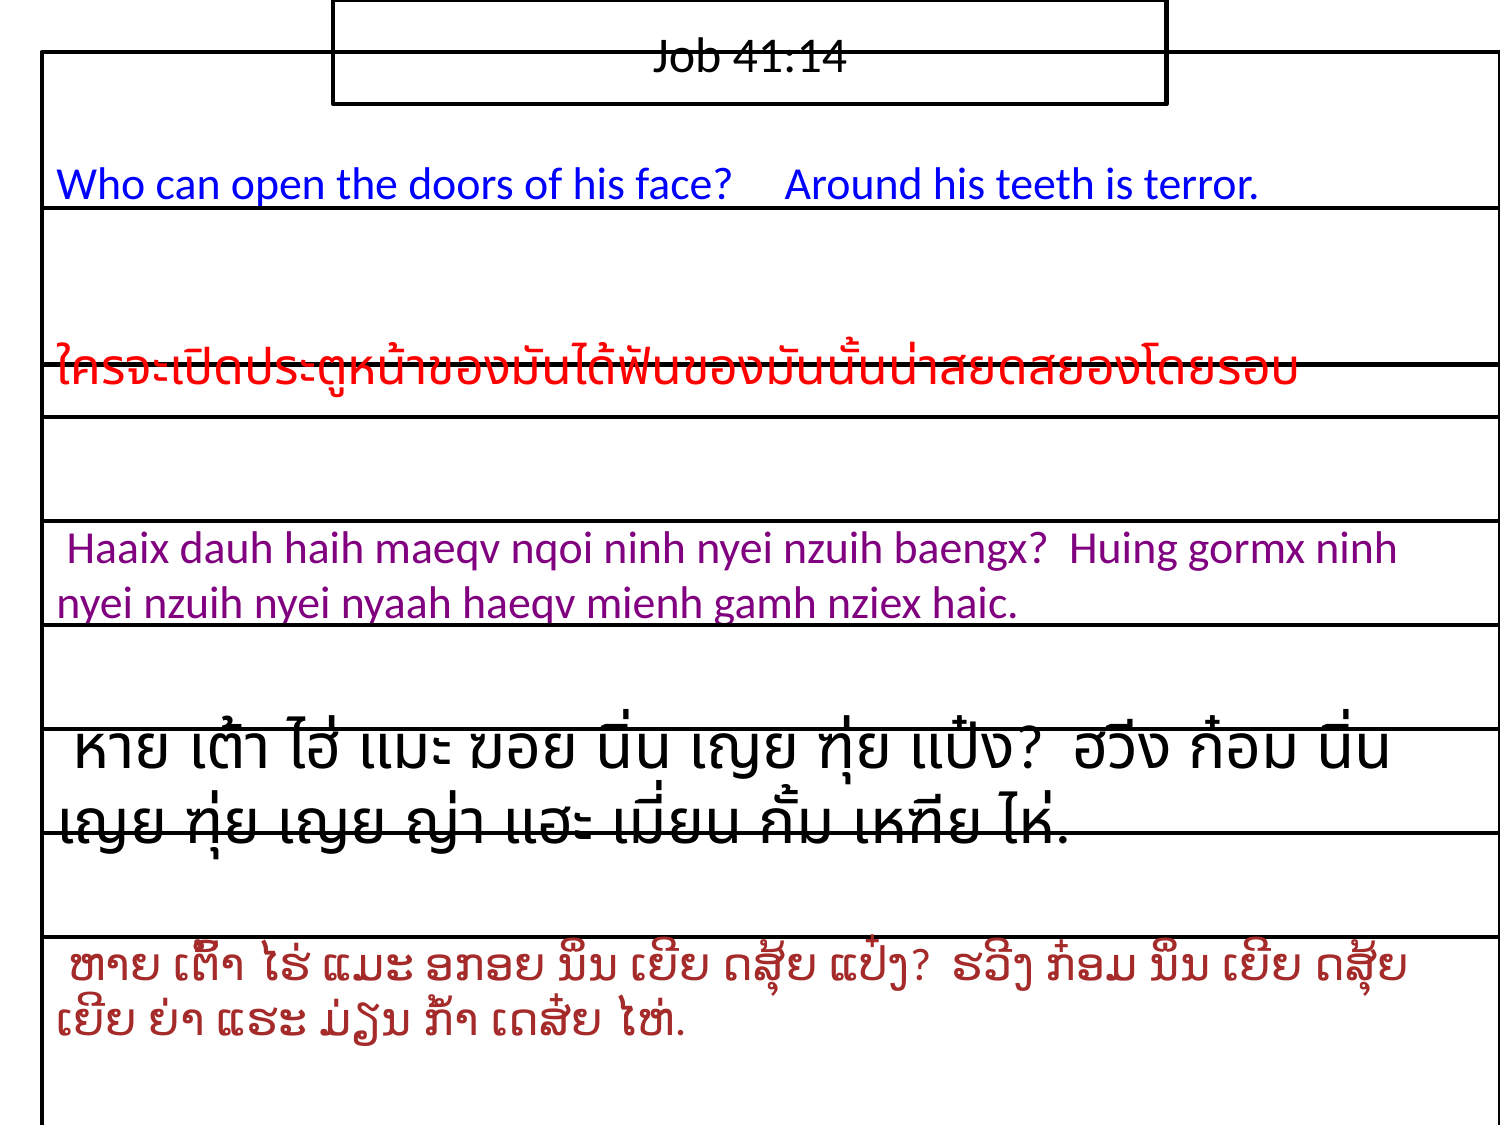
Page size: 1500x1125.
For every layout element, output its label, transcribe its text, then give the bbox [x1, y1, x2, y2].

text_box Haaix dauh haih maeqv nqoi ninh nyei nzuih baengx? Huing gormx ninh nyei nzuih nyei nyaah haeqv mienh gamh nziex haic. [40, 415, 1500, 623]
text_box หาย เต้า ไฮ่ แมะ ฆอย นิ่น เญย ฑุ่ย แป๋ง? ฮวีง ก๋อม นิ่น เญย ฑุ่ย เญย ญ่า แฮะ เมี่ยน กั้ม เหฑีย ไห่. [40, 623, 1500, 831]
text_box Job 41:14 [331, 0, 1169, 50]
text_box ใคร​จะ​เปิด​ประตู​หน้า​ของ​มัน​ได้ฟัน​ของ​มัน​นั้น​น่า​สยดสยอง​โดยรอบ [40, 206, 1500, 415]
text_box ຫາຍ ເຕົ້າ ໄຮ່ ແມະ ອກອຍ ນິ່ນ ເຍີຍ ດສຸ້ຍ ແປ໋ງ? ຮວີງ ກ໋ອມ ນິ່ນ ເຍີຍ ດສຸ້ຍ ເຍີຍ ຍ່າ ແຮະ ມ່ຽນ ກ້ຳ ເດສ໋ຍ ໄຫ່. [40, 831, 1500, 1125]
text_box Who can open the doors of his face? Around his teeth is terror. [40, 50, 1500, 206]
